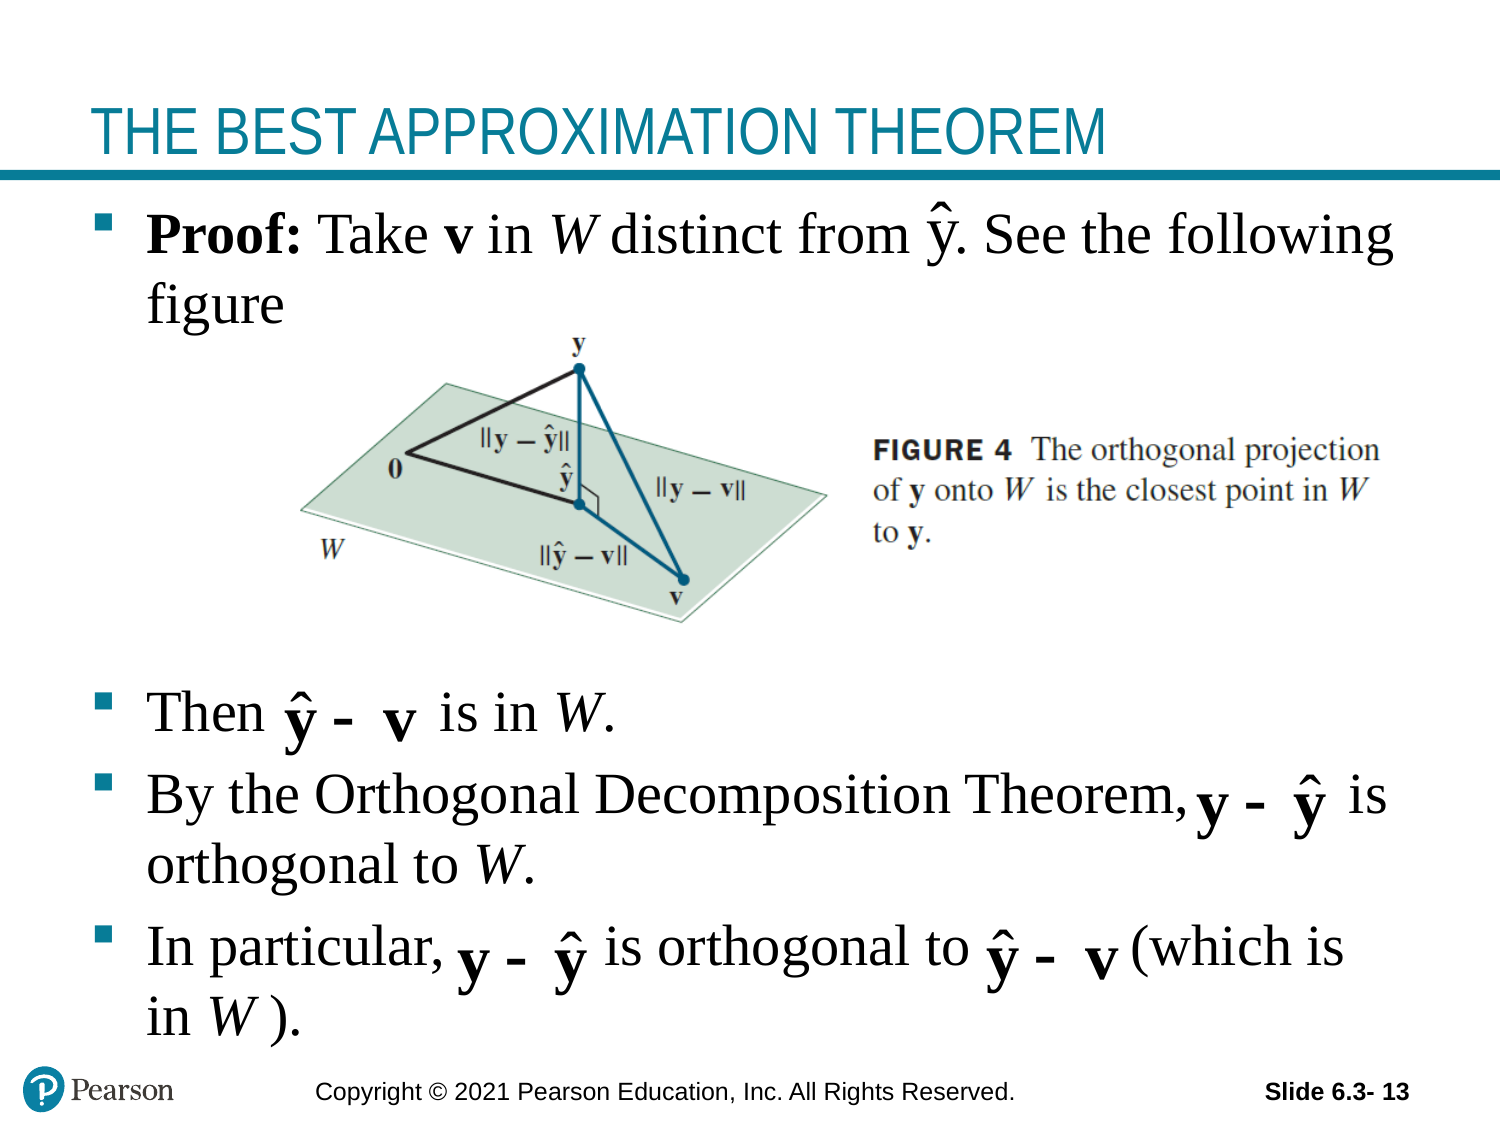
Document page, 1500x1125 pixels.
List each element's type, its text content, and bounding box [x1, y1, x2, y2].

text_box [983, 924, 1123, 998]
list Proof: Take v in W distinct from . See the following figure. Then is in W. By the Orthogonal Decomposition Theorem, is orthogonal to W. In particular, is orthogonal to (which is in W ). [75, 187, 1413, 1075]
footer Copyright © 2021 Pearson Education, Inc. All Rights Reserved. [300, 1034, 1113, 1113]
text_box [1193, 770, 1332, 844]
picture [287, 315, 838, 629]
picture [862, 421, 1388, 556]
title THE BEST APPROXIMATION THEOREM [75, 0, 1425, 175]
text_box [920, 197, 963, 271]
slide_number Slide 6.3- 13 [1113, 1034, 1425, 1113]
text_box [281, 687, 421, 761]
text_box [454, 927, 592, 1001]
